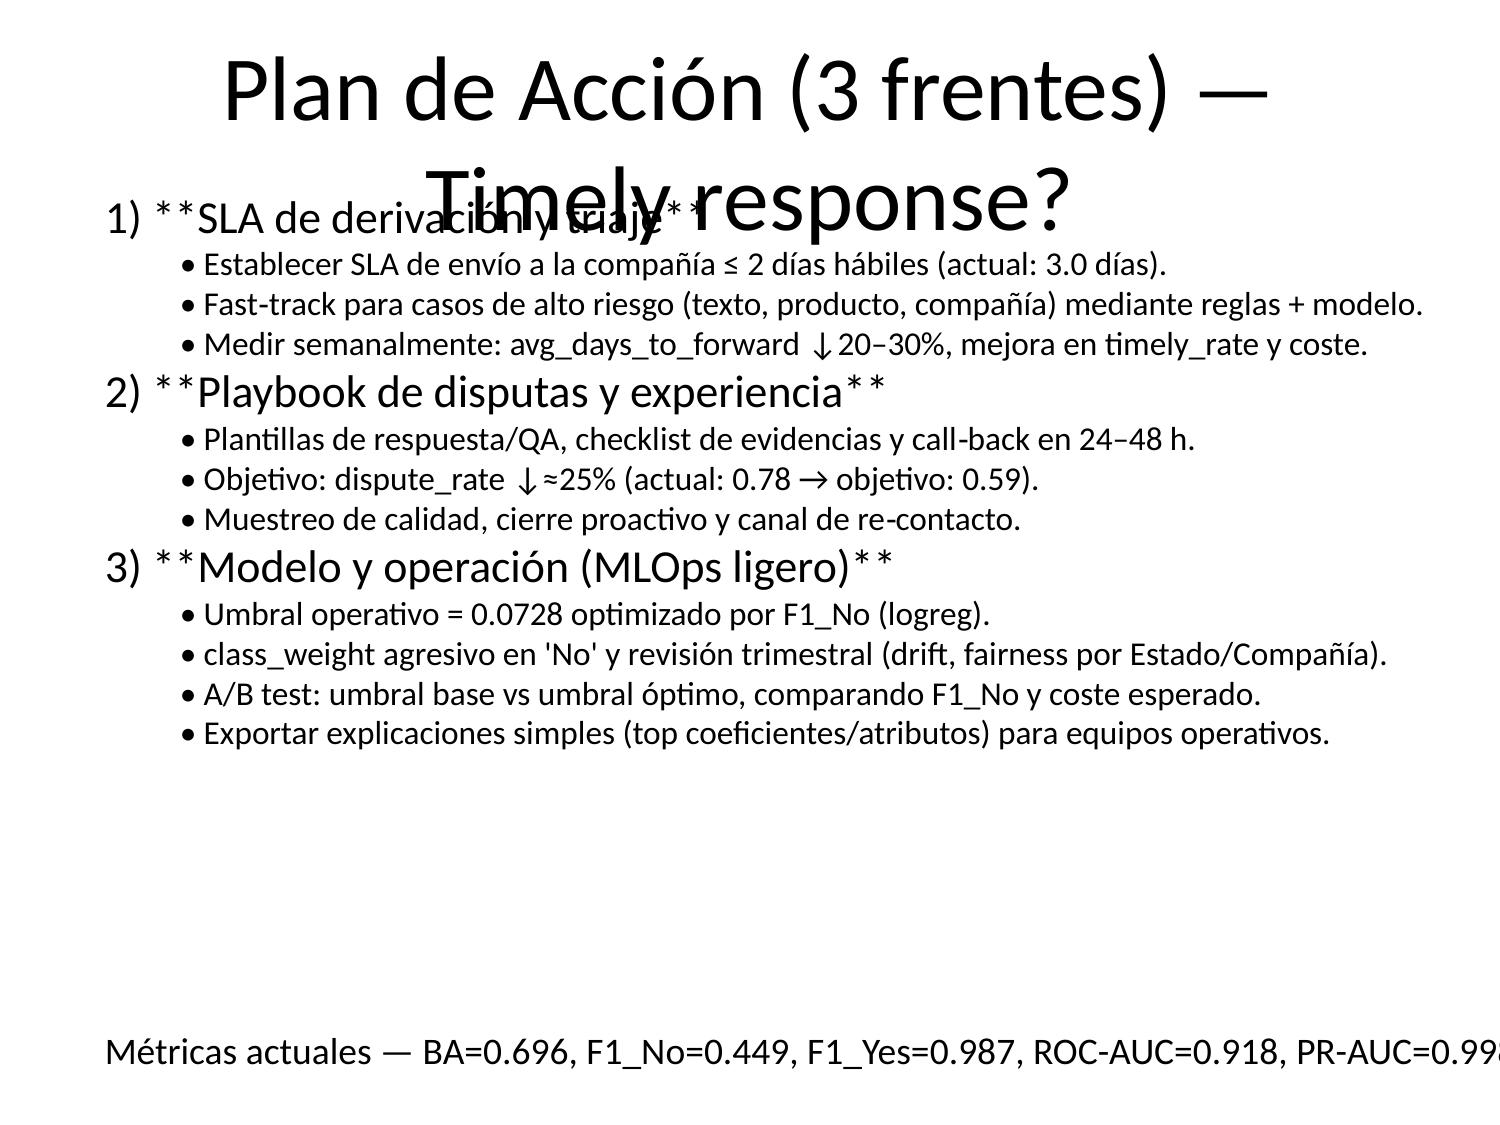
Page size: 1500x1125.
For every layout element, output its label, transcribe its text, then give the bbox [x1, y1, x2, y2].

text_box 1) **SLA de derivación y triaje** • Establecer SLA de envío a la compañía ≤ 2 días hábiles (actual: 3.0 días). • Fast‑track para casos de alto riesgo (texto, producto, compañía) mediante reglas + modelo. • Medir semanalmente: avg_days_to_forward ↓20–30%, mejora en timely_rate y coste. 2) **Playbook de disputas y experiencia** • Plantillas de respuesta/QA, checklist de evidencias y call‑back en 24–48 h. • Objetivo: dispute_rate ↓≈25% (actual: 0.78 → objetivo: 0.59). • Muestreo de calidad, cierre proactivo y canal de re‑contacto. 3) **Modelo y operación (MLOps ligero)** • Umbral operativo = 0.0728 optimizado por F1_No (logreg). • class_weight agresivo en 'No' y revisión trimestral (drift, fairness por Estado/Compañía). • A/B test: umbral base vs umbral óptimo, comparando F1_No y coste esperado. • Exportar explicaciones simples (top coeficientes/atributos) para equipos operativos. [89, 179, 1500, 759]
text_box Métricas actuales — BA=0.696, F1_No=0.449, F1_Yes=0.987, ROC-AUC=0.918, PR-AUC=0.998 [89, 1019, 1500, 1080]
title Plan de Acción (3 frentes) — Timely response? [75, 45, 1425, 233]
